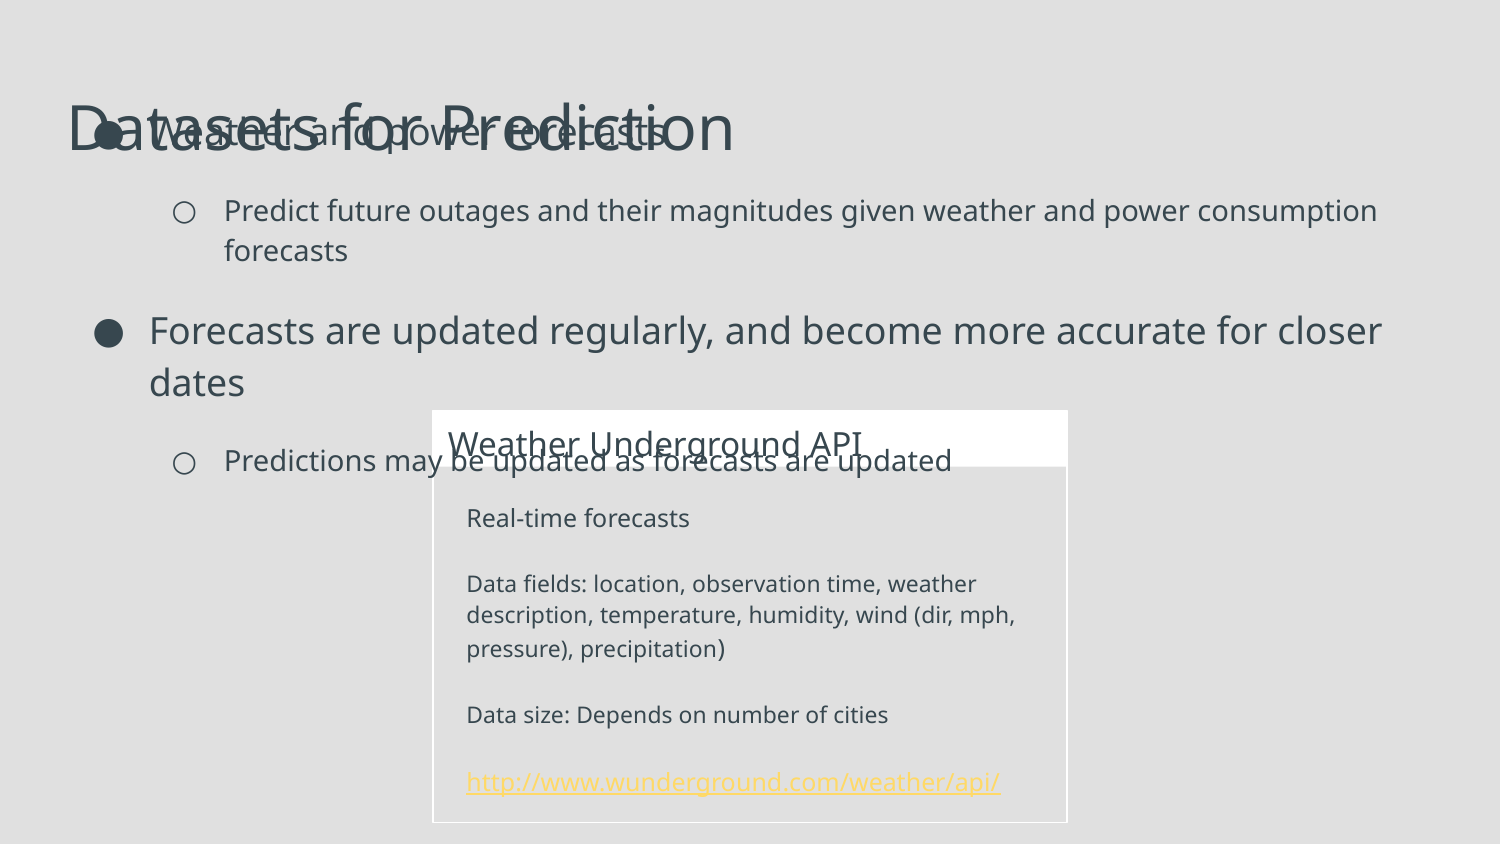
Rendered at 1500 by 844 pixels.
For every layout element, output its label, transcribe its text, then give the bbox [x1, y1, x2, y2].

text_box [432, 410, 1068, 823]
title Datasets for Prediction [51, 72, 1449, 167]
text_box Weather and power forecasts Predict future outages and their magnitudes given weather and power consumption forecasts Forecasts are updated regularly, and become more accurate for closer dates Predictions may be updated as forecasts are updated [58, 175, 1442, 404]
list Weather Underground API [432, 404, 1035, 410]
